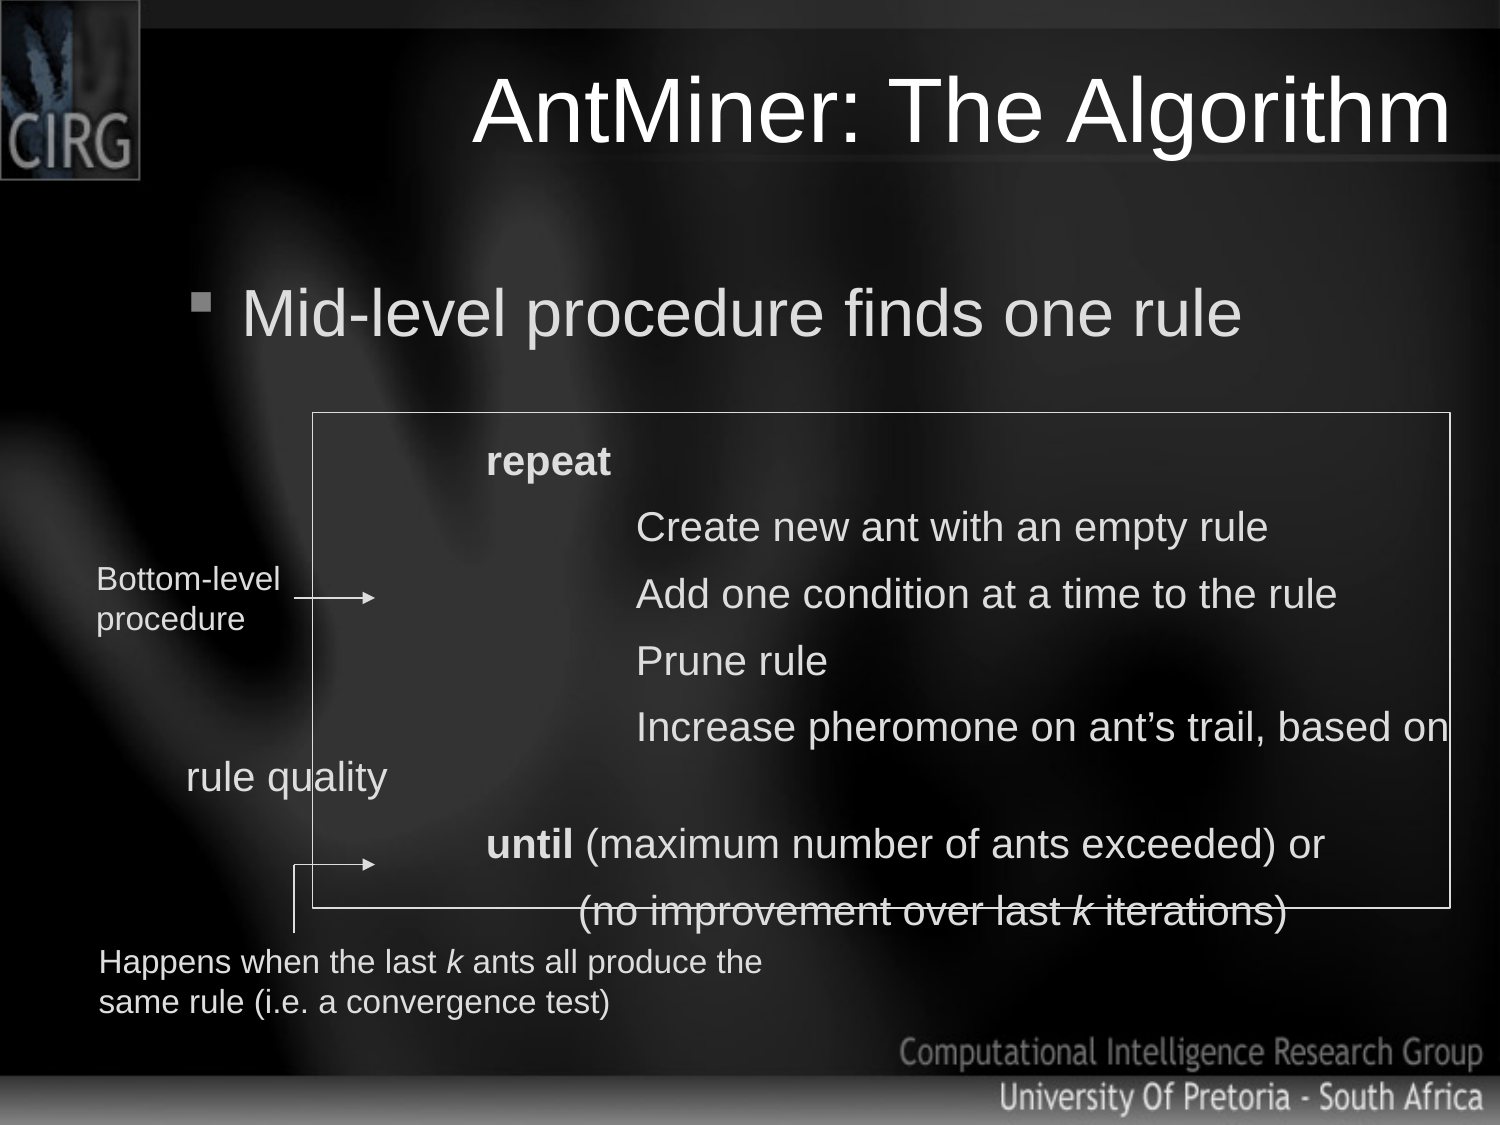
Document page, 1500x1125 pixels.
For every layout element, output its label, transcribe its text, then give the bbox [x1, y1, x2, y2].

text_box [312, 412, 1450, 908]
text_box Bottom-level procedure [81, 549, 297, 645]
list Mid-level procedure finds one rule repeat Create new ant with an empty rule Add one condition at a time to the rule Prune rule Increase pheromone on ant’s trail, based on rule quality until (maximum number of ants exceeded) or (no improvement over last k iterations) [171, 262, 1470, 1004]
picture [0, 0, 1500, 1125]
title AntMiner: The Algorithm [171, 31, 1470, 182]
text_box Happens when the last k ants all produce the same rule (i.e. a convergence test) [83, 933, 779, 1028]
